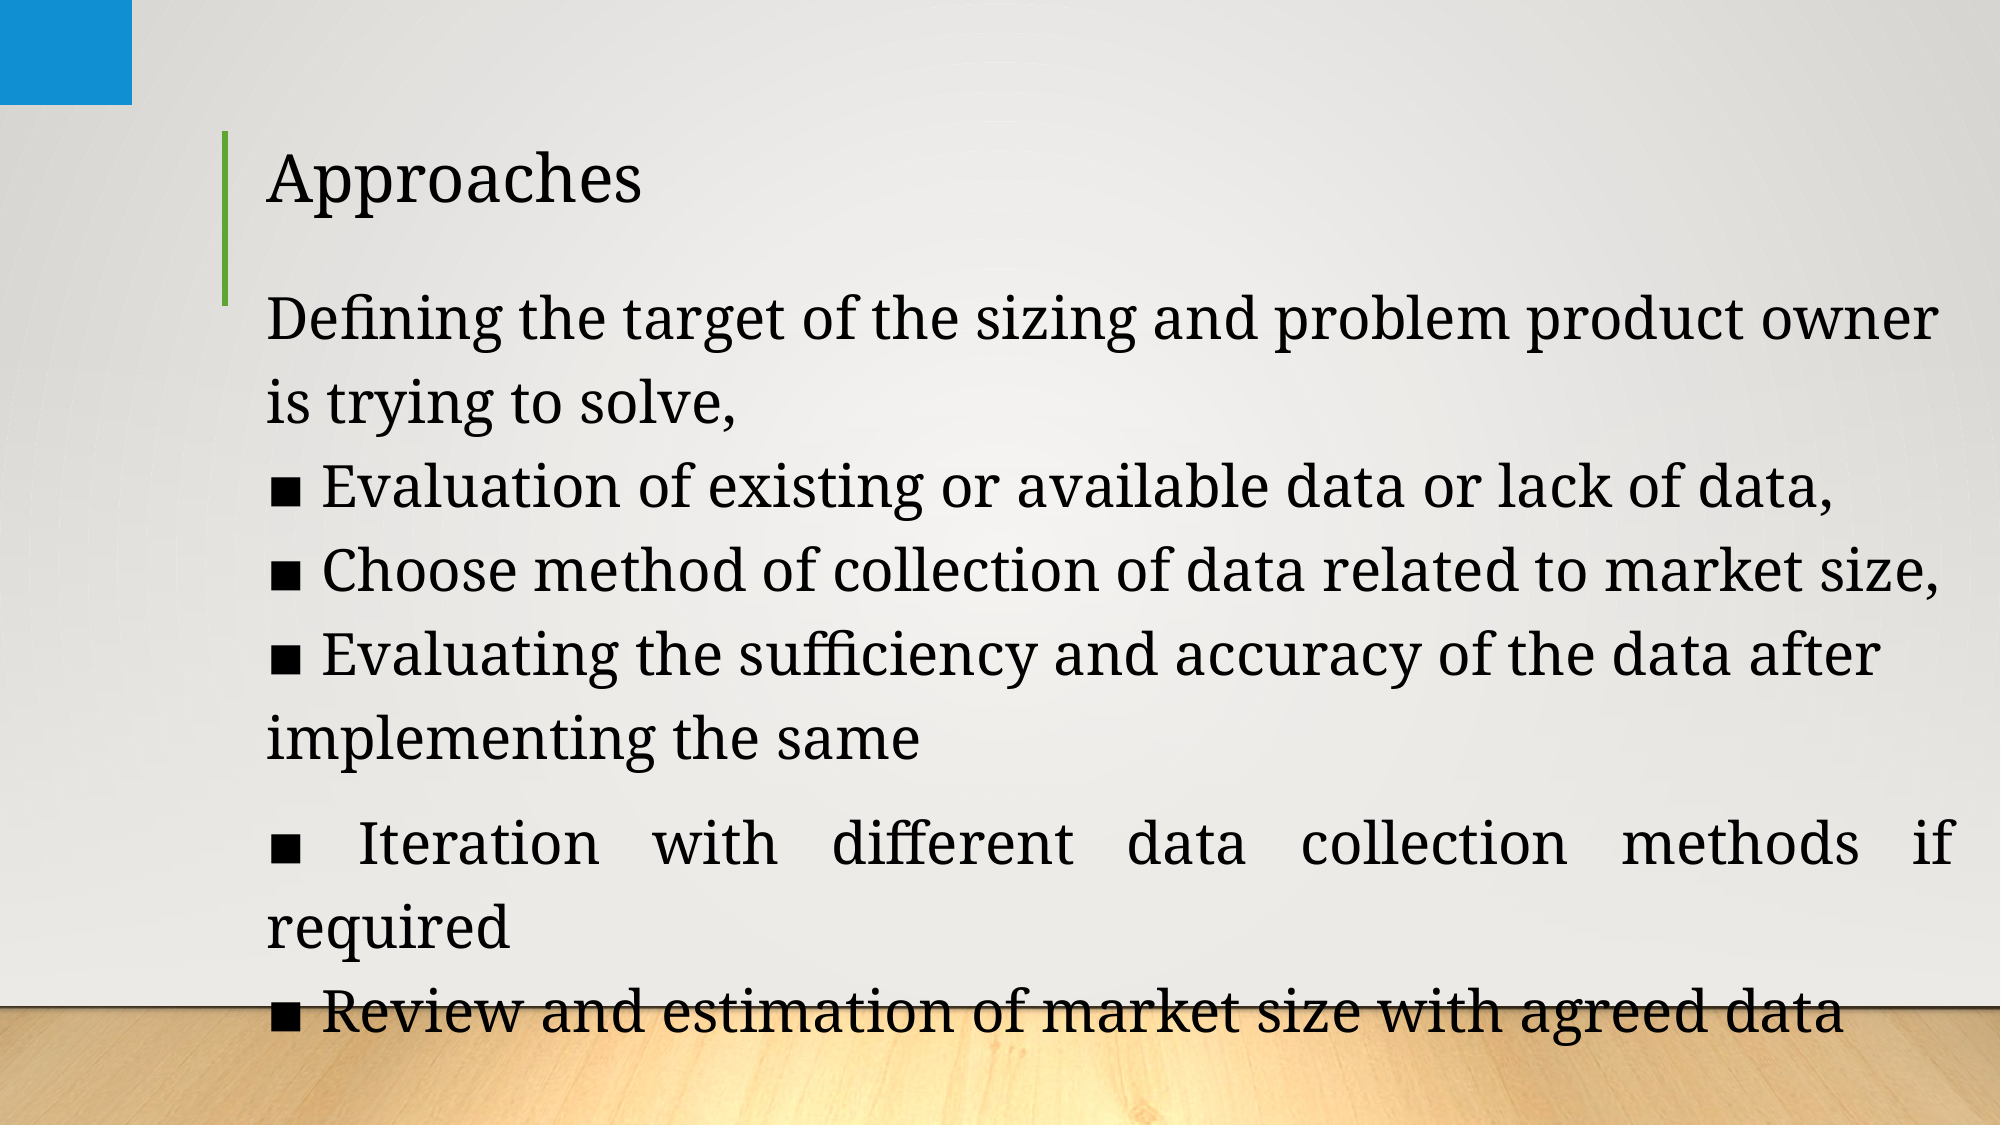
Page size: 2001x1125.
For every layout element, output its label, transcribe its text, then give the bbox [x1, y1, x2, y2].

picture [0, 0, 132, 105]
title Approaches [251, 131, 1814, 260]
list Defining the target of the sizing and problem product owner is trying to solve, ▪ Evaluation of existing or available data or lack of data, ▪ Choose method of collection of data related to market size, ▪ Evaluating the sufficiency and accuracy of the data after implementing the same ▪ Iteration with different data collection methods if required ▪ Review and estimation of market size with agreed data [251, 260, 1969, 997]
picture [0, 1006, 2000, 1125]
